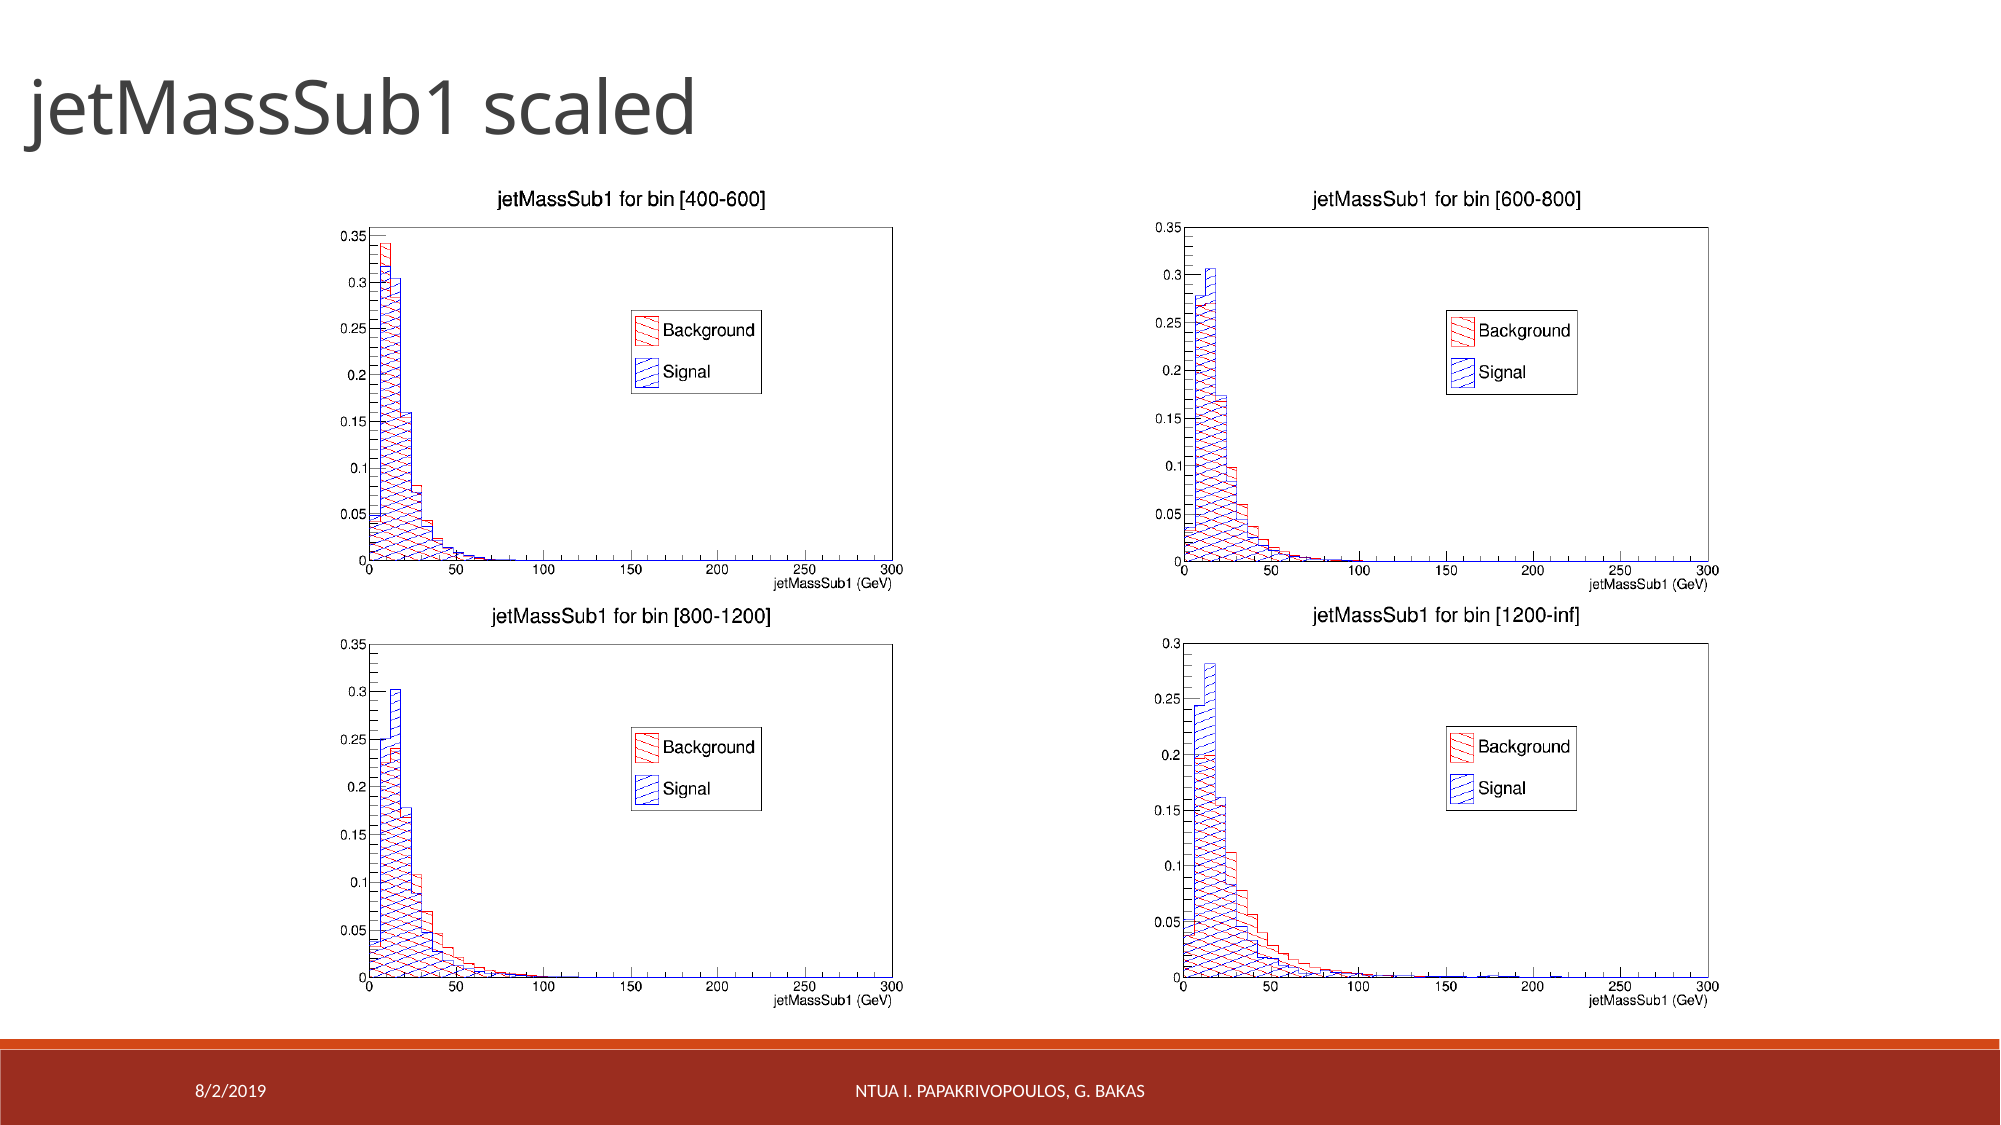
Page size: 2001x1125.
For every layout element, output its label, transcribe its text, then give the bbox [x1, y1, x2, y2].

picture [304, 184, 958, 1019]
footer NTUA I. Papakrivopoulos, G. Bakas [604, 1059, 1396, 1120]
title jetMassSub1 scaled [13, 49, 1739, 158]
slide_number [180, 1059, 586, 1120]
picture [1118, 184, 1774, 1019]
